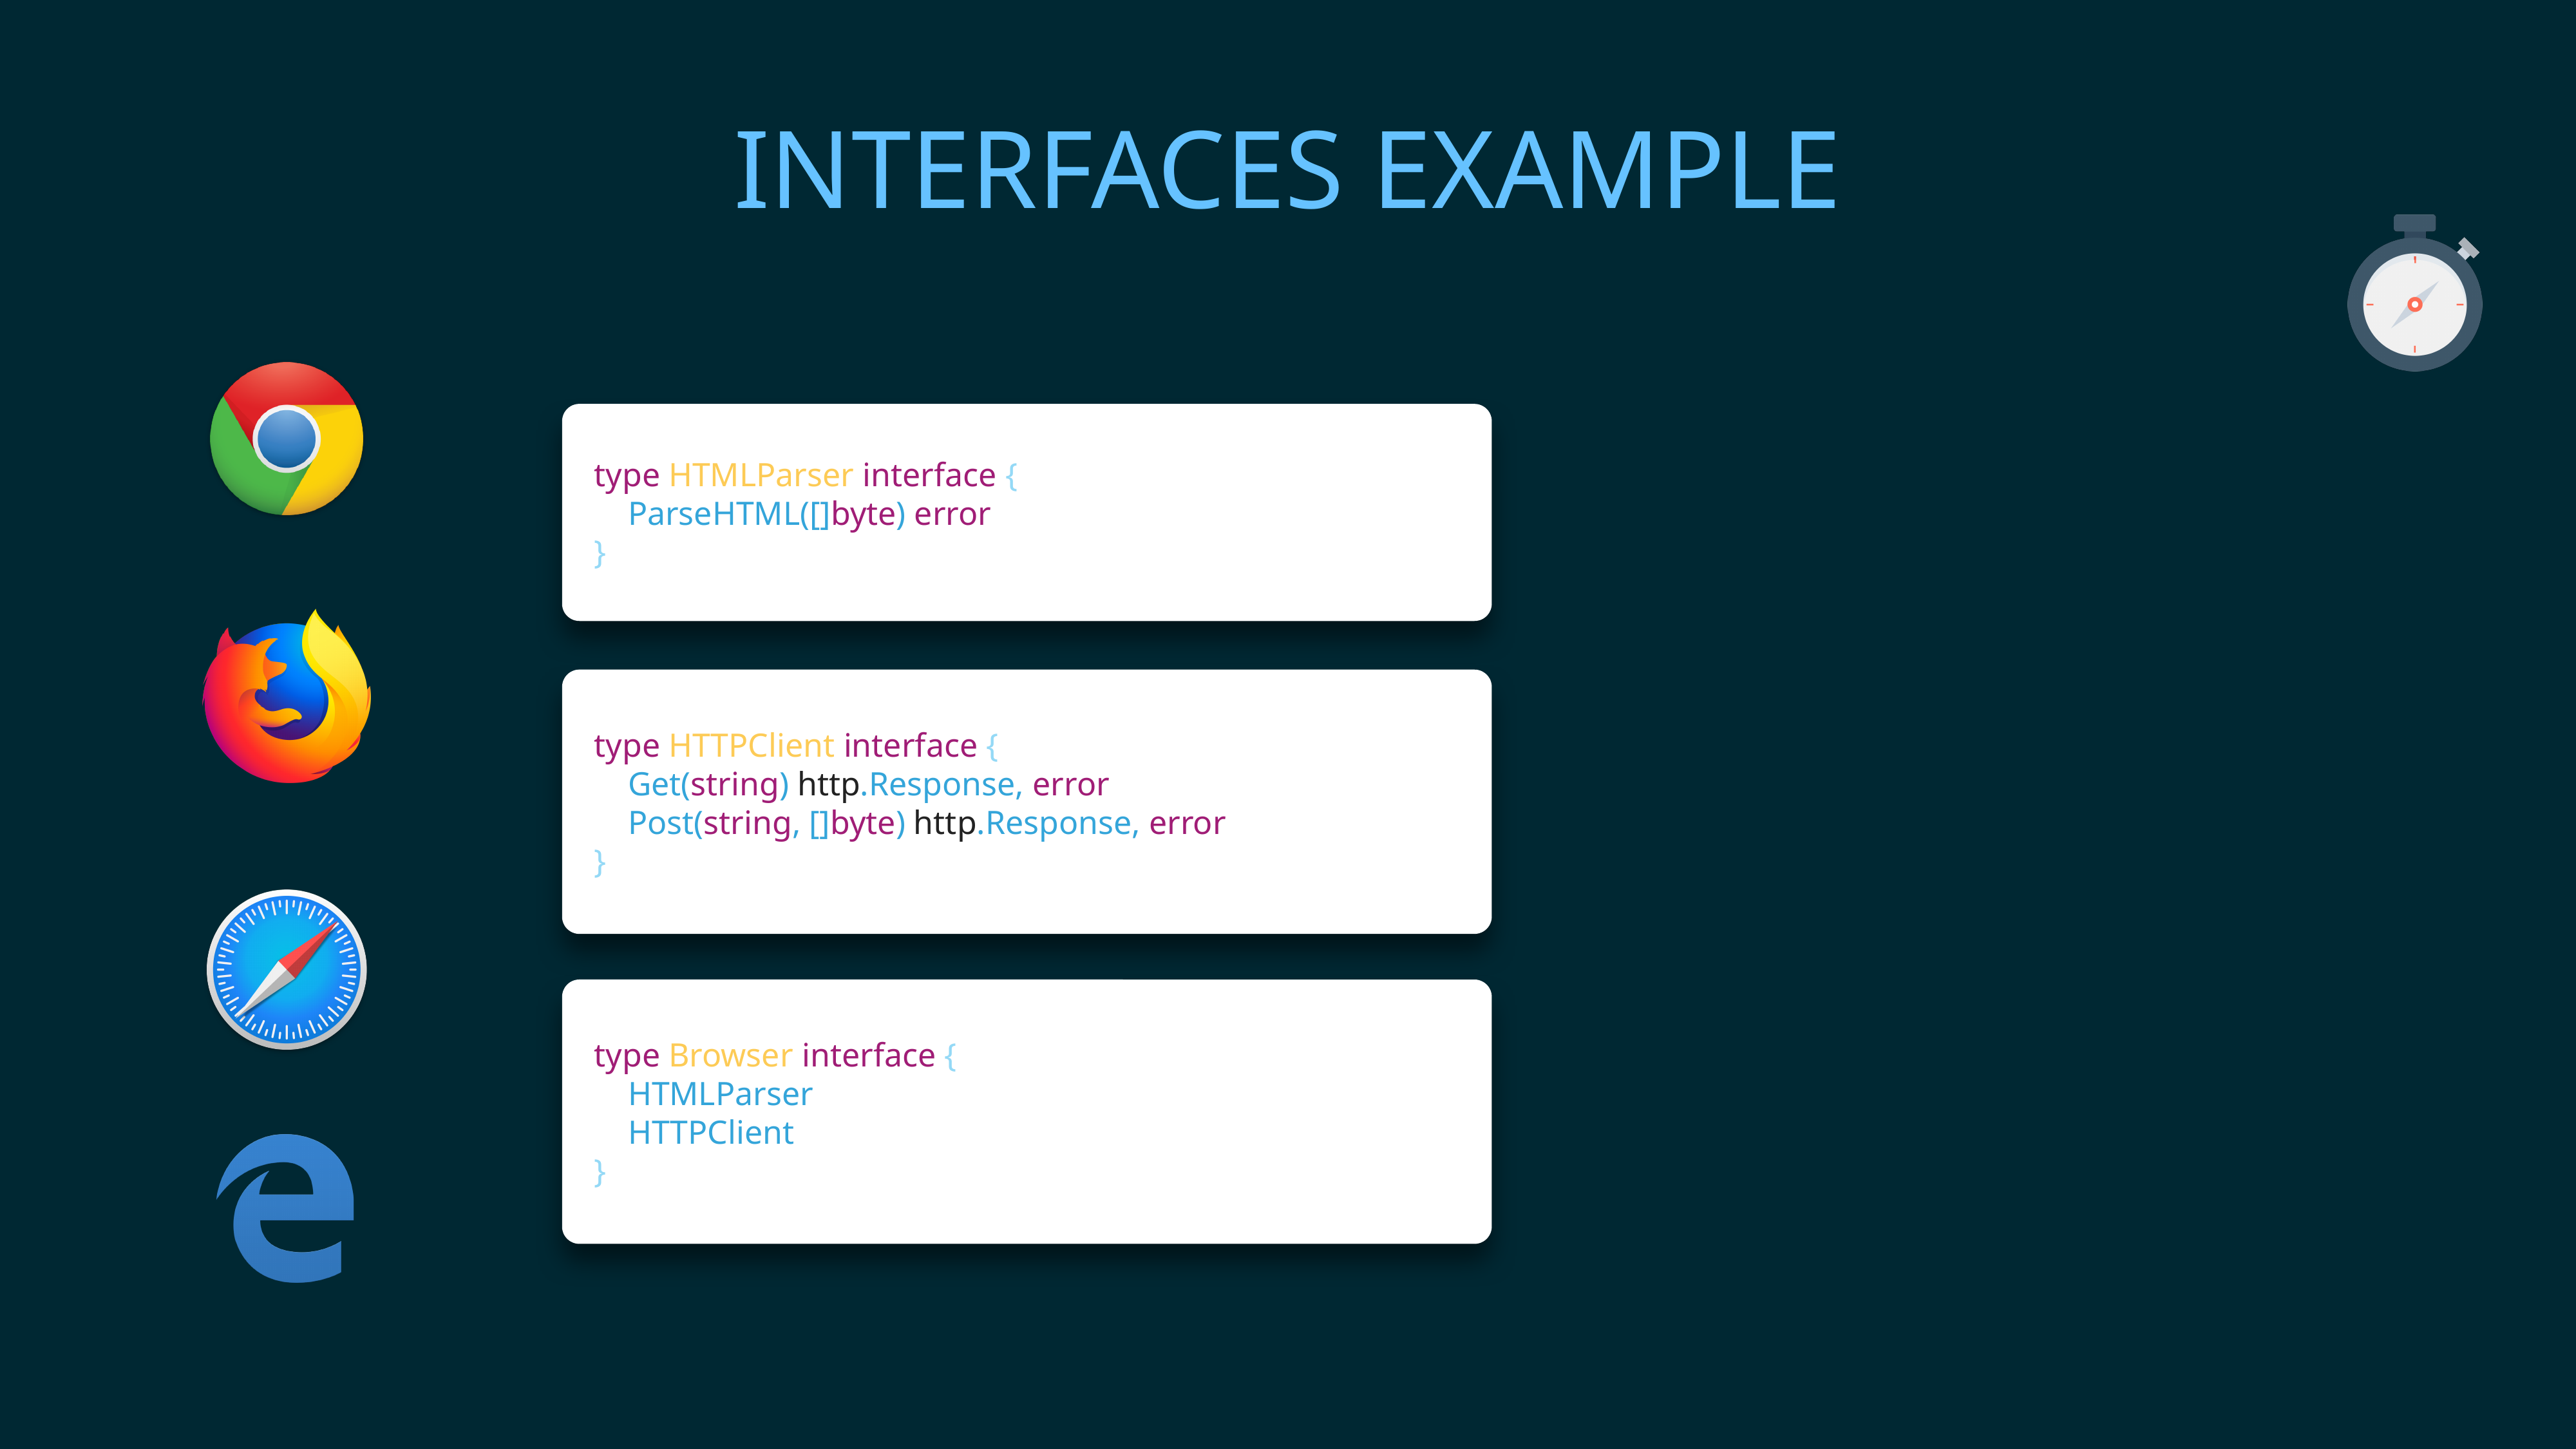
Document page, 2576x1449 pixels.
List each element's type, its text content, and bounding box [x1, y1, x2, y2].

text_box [562, 979, 1513, 1244]
picture [203, 611, 370, 782]
title Interfaces example [529, 118, 2047, 255]
picture [207, 361, 366, 520]
picture [205, 890, 368, 1055]
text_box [562, 669, 1513, 934]
picture [217, 1135, 354, 1282]
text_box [562, 401, 1492, 625]
picture [2348, 215, 2482, 371]
